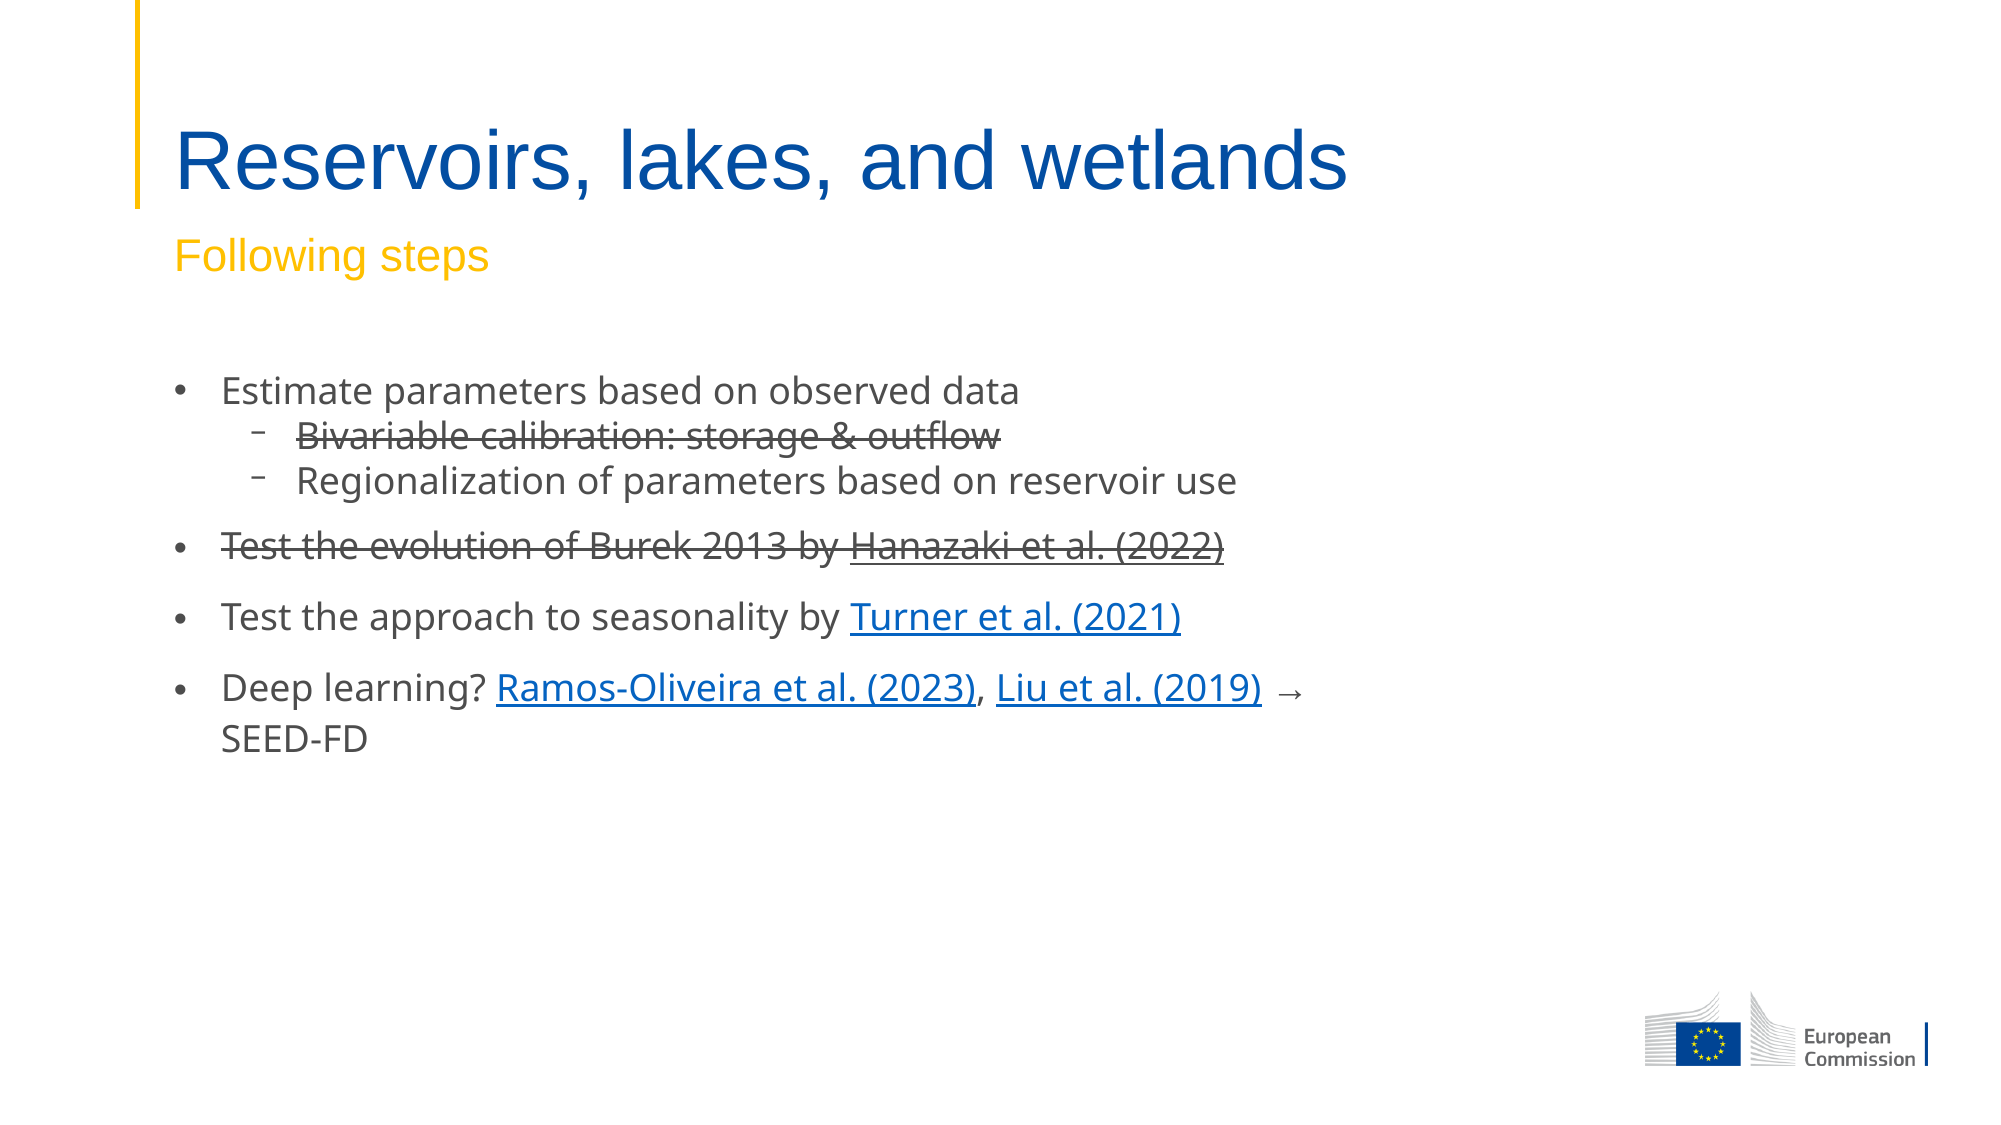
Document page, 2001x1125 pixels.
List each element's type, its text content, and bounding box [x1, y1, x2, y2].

title Reservoirs, lakes, and wetlands [159, 79, 1885, 208]
text_box Estimate parameters based on observed data Bivariable calibration: storage & outflow Regionalization of parameters based on reservoir use Test the evolution of Burek 2013 by Hanazaki et al. (2022) Test the approach to seasonality by Turner et al. (2021) Deep learning? Ramos-Oliveira et al. (2023), Liu et al. (2019) → SEED-FD [159, 359, 1372, 768]
text_box Following steps [159, 217, 1434, 288]
picture [1645, 991, 1928, 1066]
